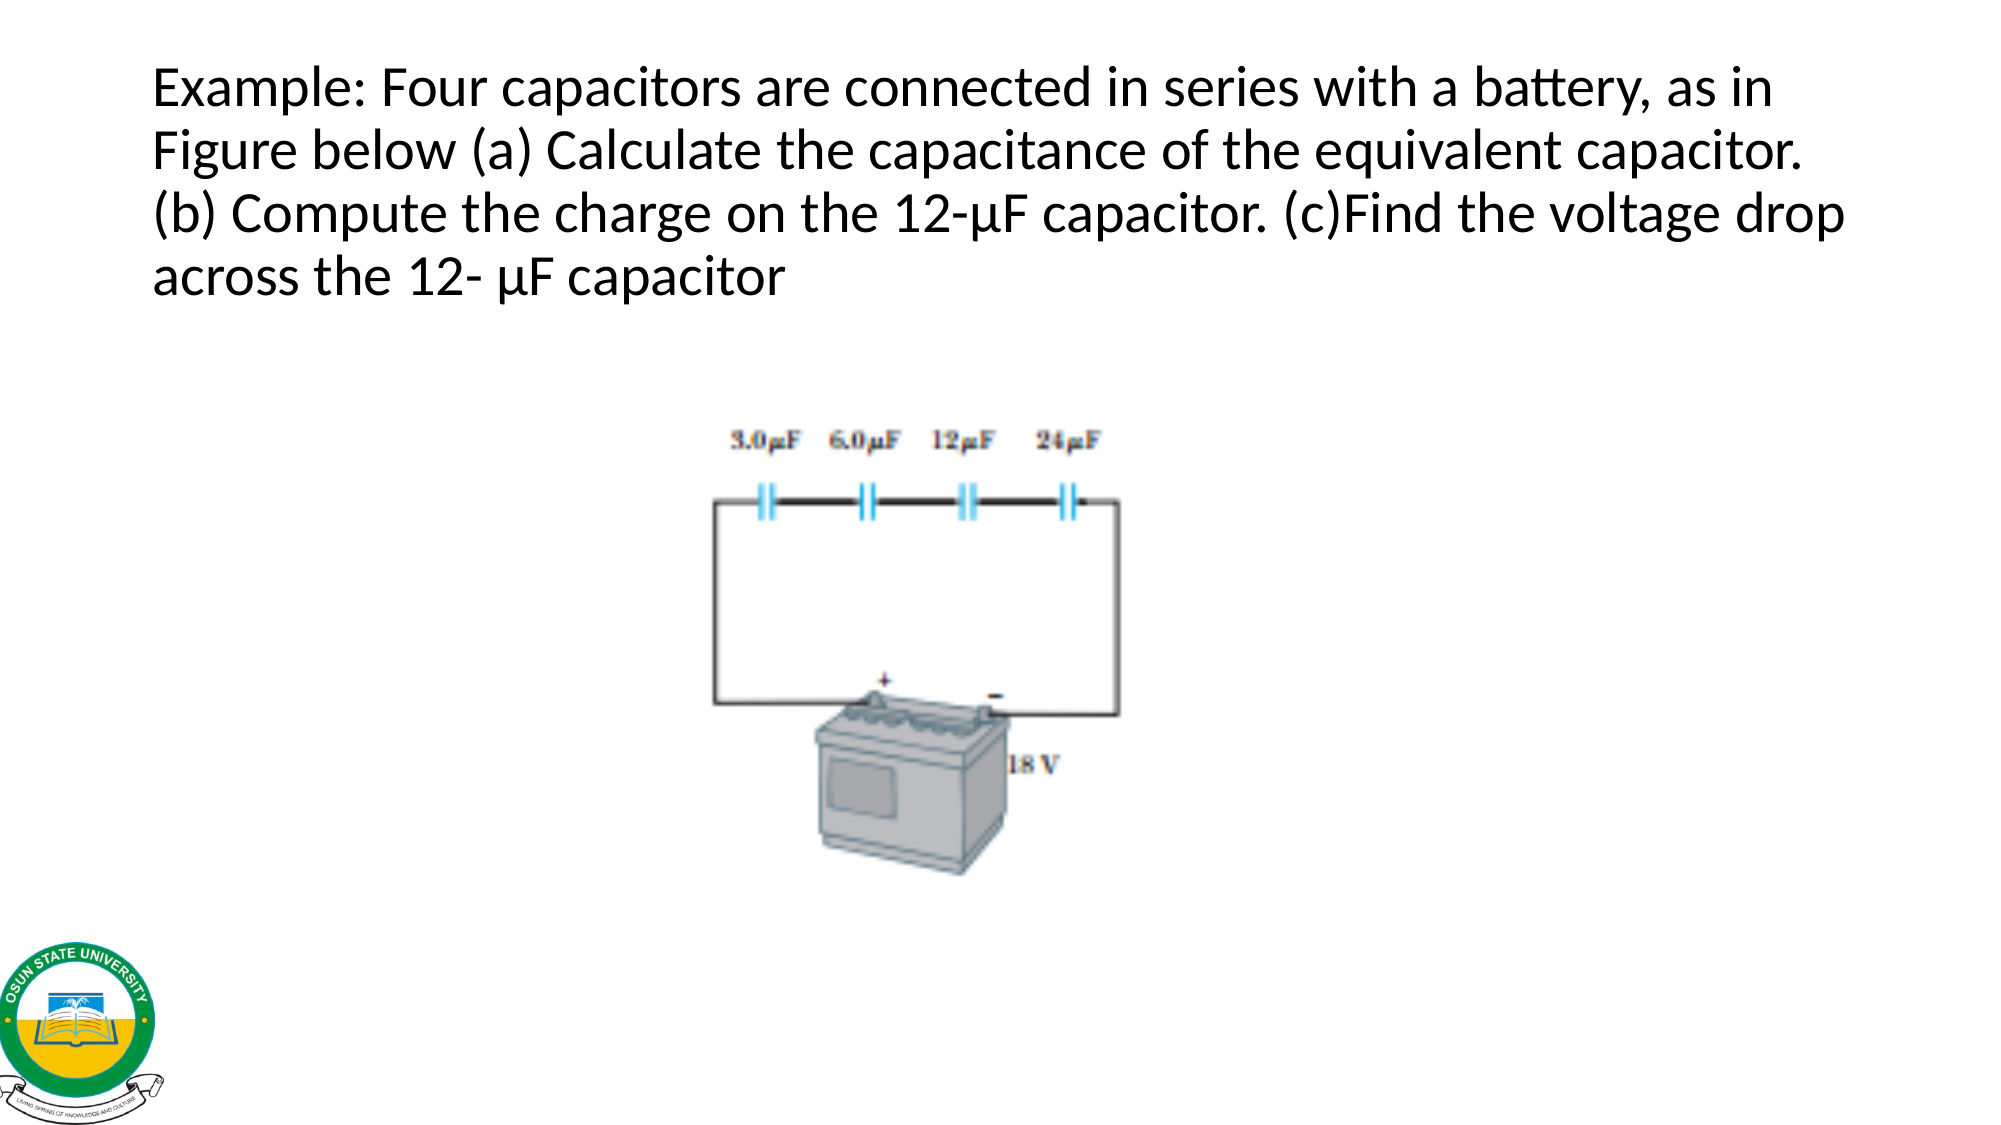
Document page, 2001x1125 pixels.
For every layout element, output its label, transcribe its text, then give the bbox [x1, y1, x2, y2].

picture [684, 386, 1205, 892]
picture [0, 942, 164, 1125]
list Example: Four capacitors are connected in series with a battery, as in Figure below (a) Calculate the capacitance of the equivalent capacitor. (b) Compute the charge on the 12-μF capacitor. (c)Find the voltage drop across the 12- μF capacitor [137, 48, 1863, 1014]
